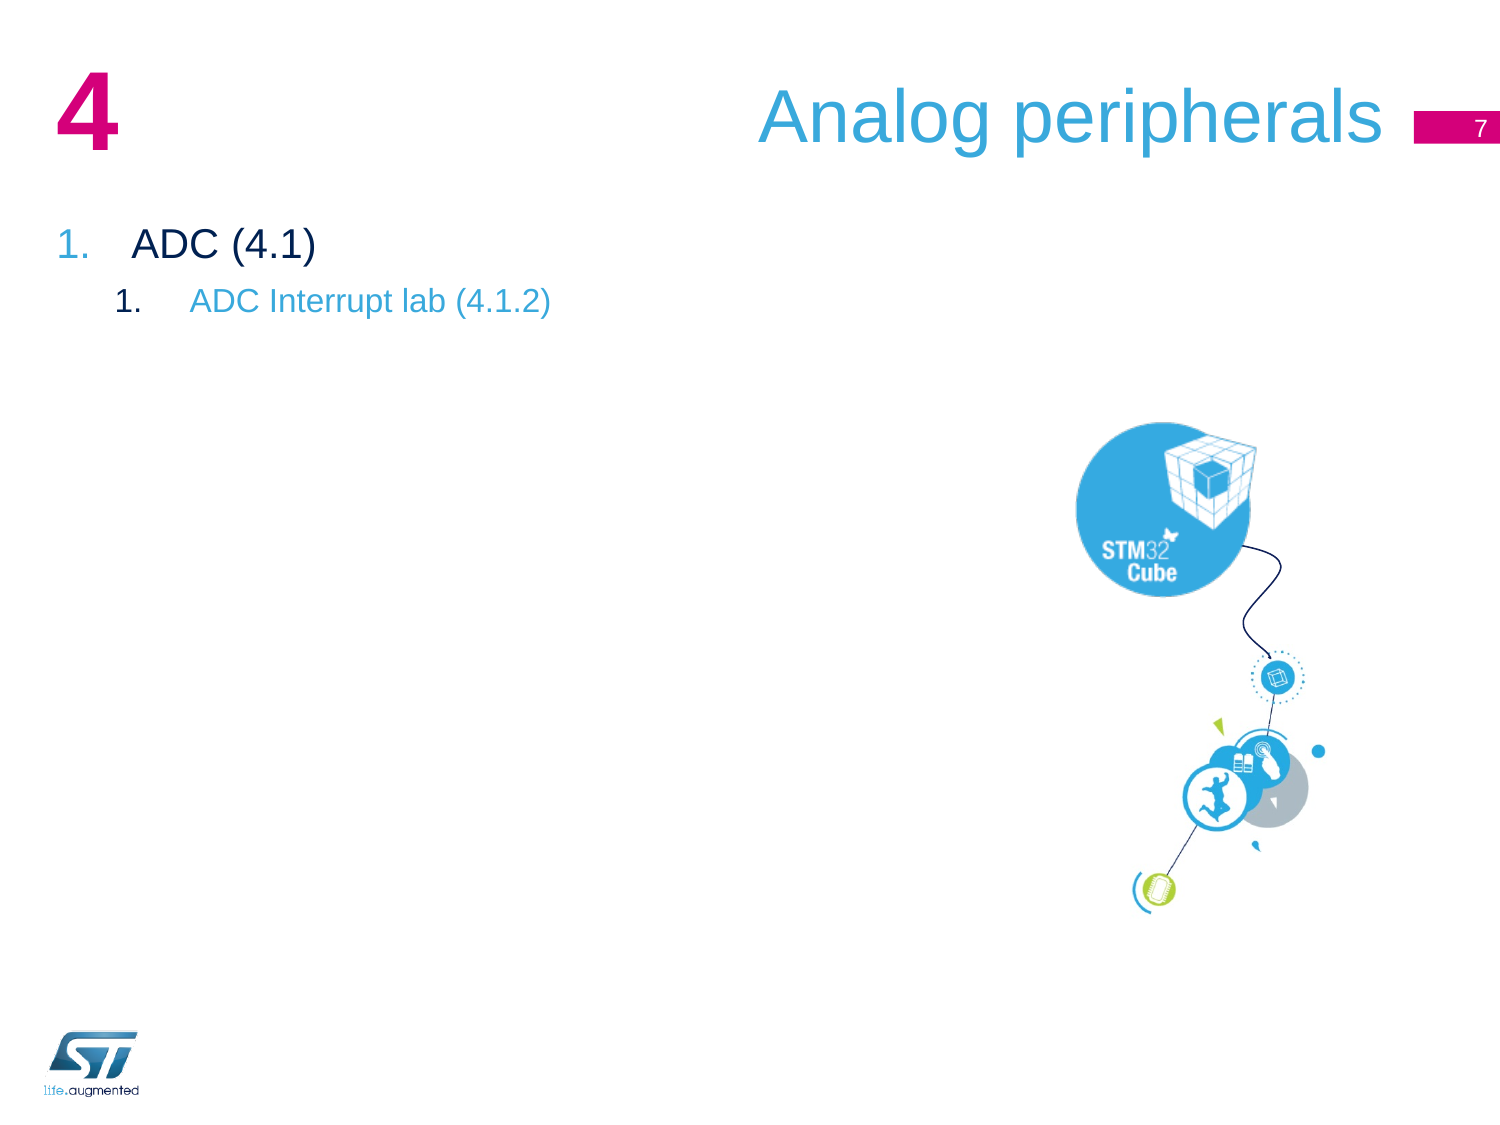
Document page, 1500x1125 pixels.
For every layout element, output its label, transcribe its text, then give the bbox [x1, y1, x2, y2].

slide_number 7 [1413, 111, 1500, 144]
list ADC (4.1) ADC Interrupt lab (4.1.2) [41, 209, 1392, 329]
title Analog peripherals [74, 18, 1400, 207]
text_box 4 [41, 11, 163, 200]
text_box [1118, 543, 1331, 921]
picture [1073, 416, 1259, 601]
picture [36, 1022, 147, 1103]
